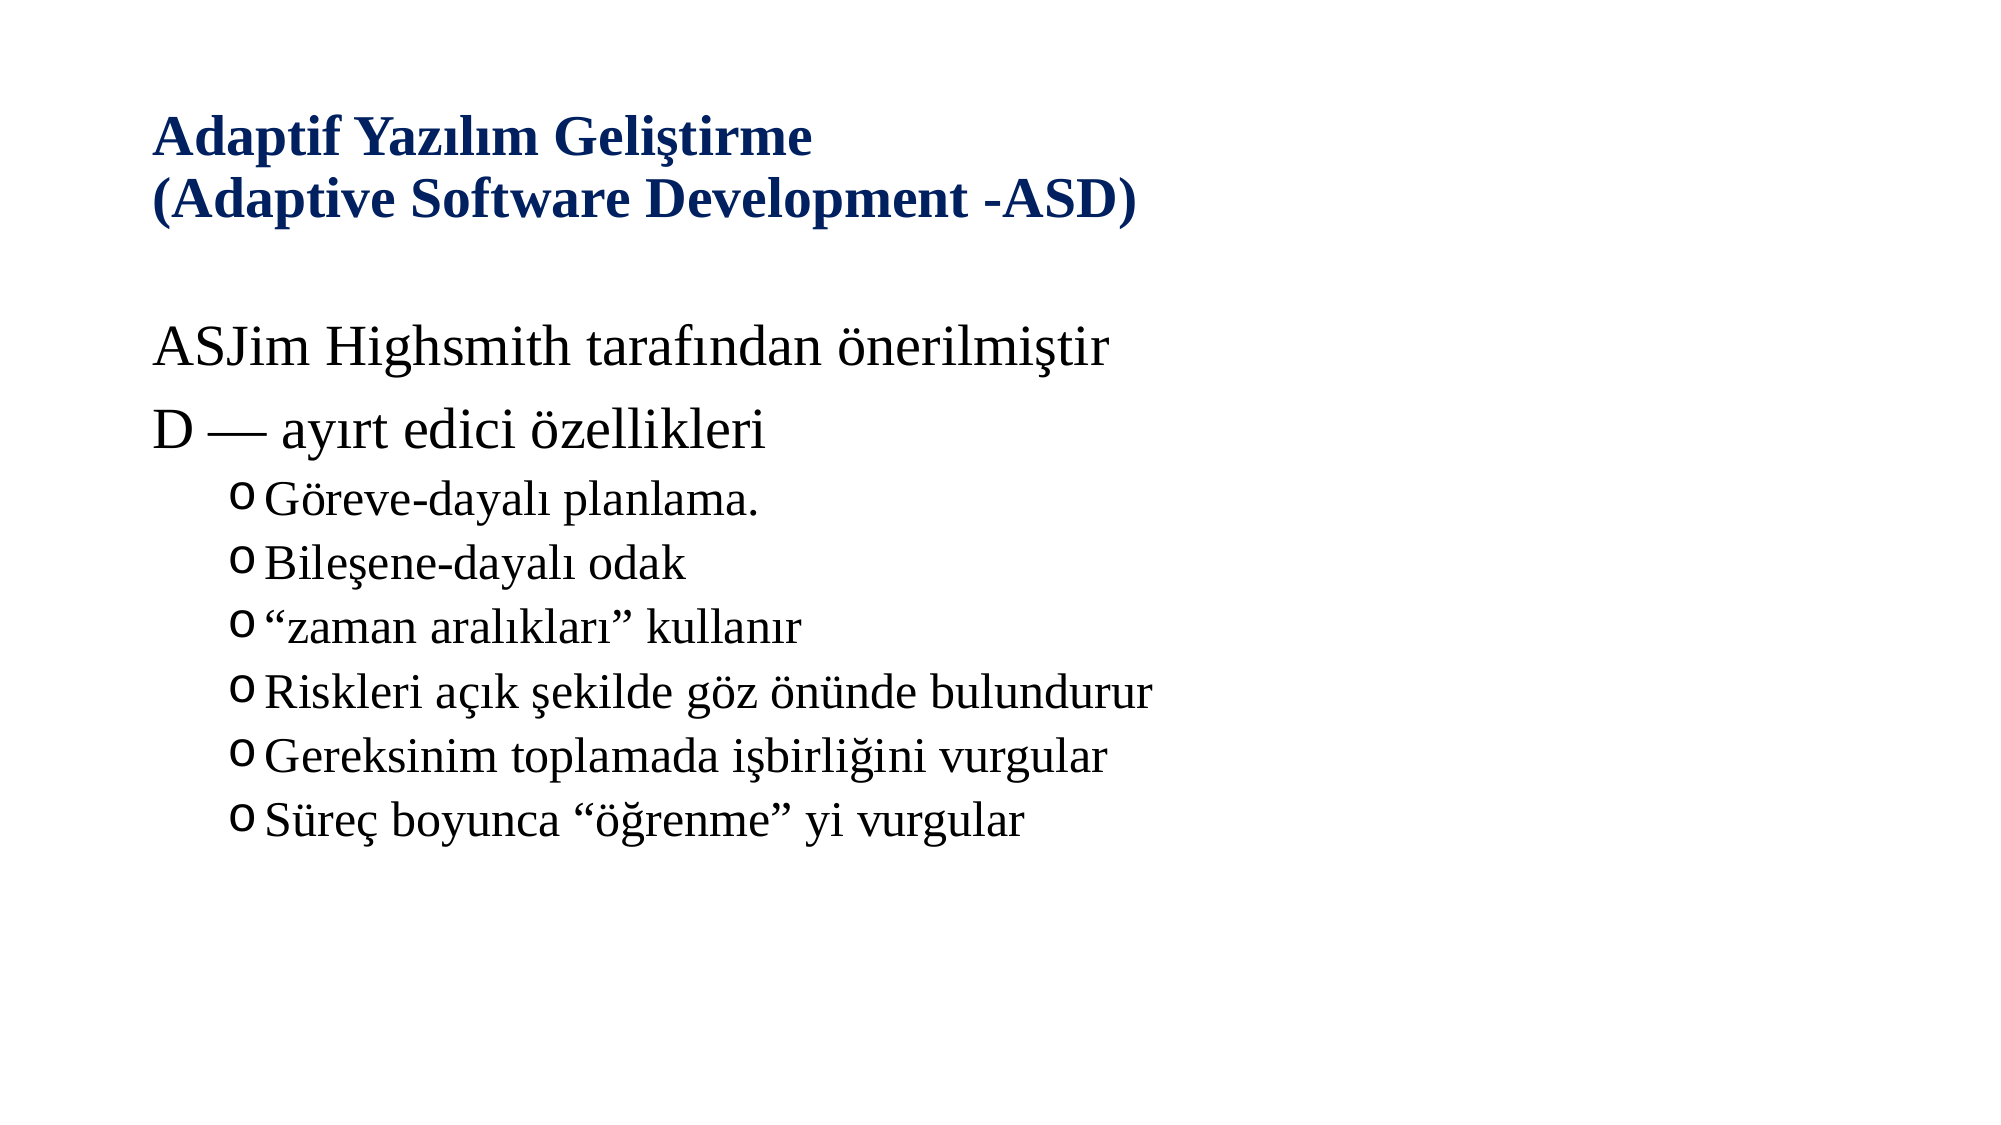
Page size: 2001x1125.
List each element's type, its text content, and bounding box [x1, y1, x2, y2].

title Adaptif Yazılım Geliştirme (Adaptive Software Development -ASD) [137, 97, 1863, 239]
list ASJim Highsmith tarafından önerilmiştir D — ayırt edici özellikleri Göreve-dayalı planlama. Bileşene-dayalı odak “zaman aralıkları” kullanır Riskleri açık şekilde göz önünde bulundurur Gereksinim toplamada işbirliğini vurgular Süreç boyunca “öğrenme” yi vurgular [137, 307, 1863, 1014]
